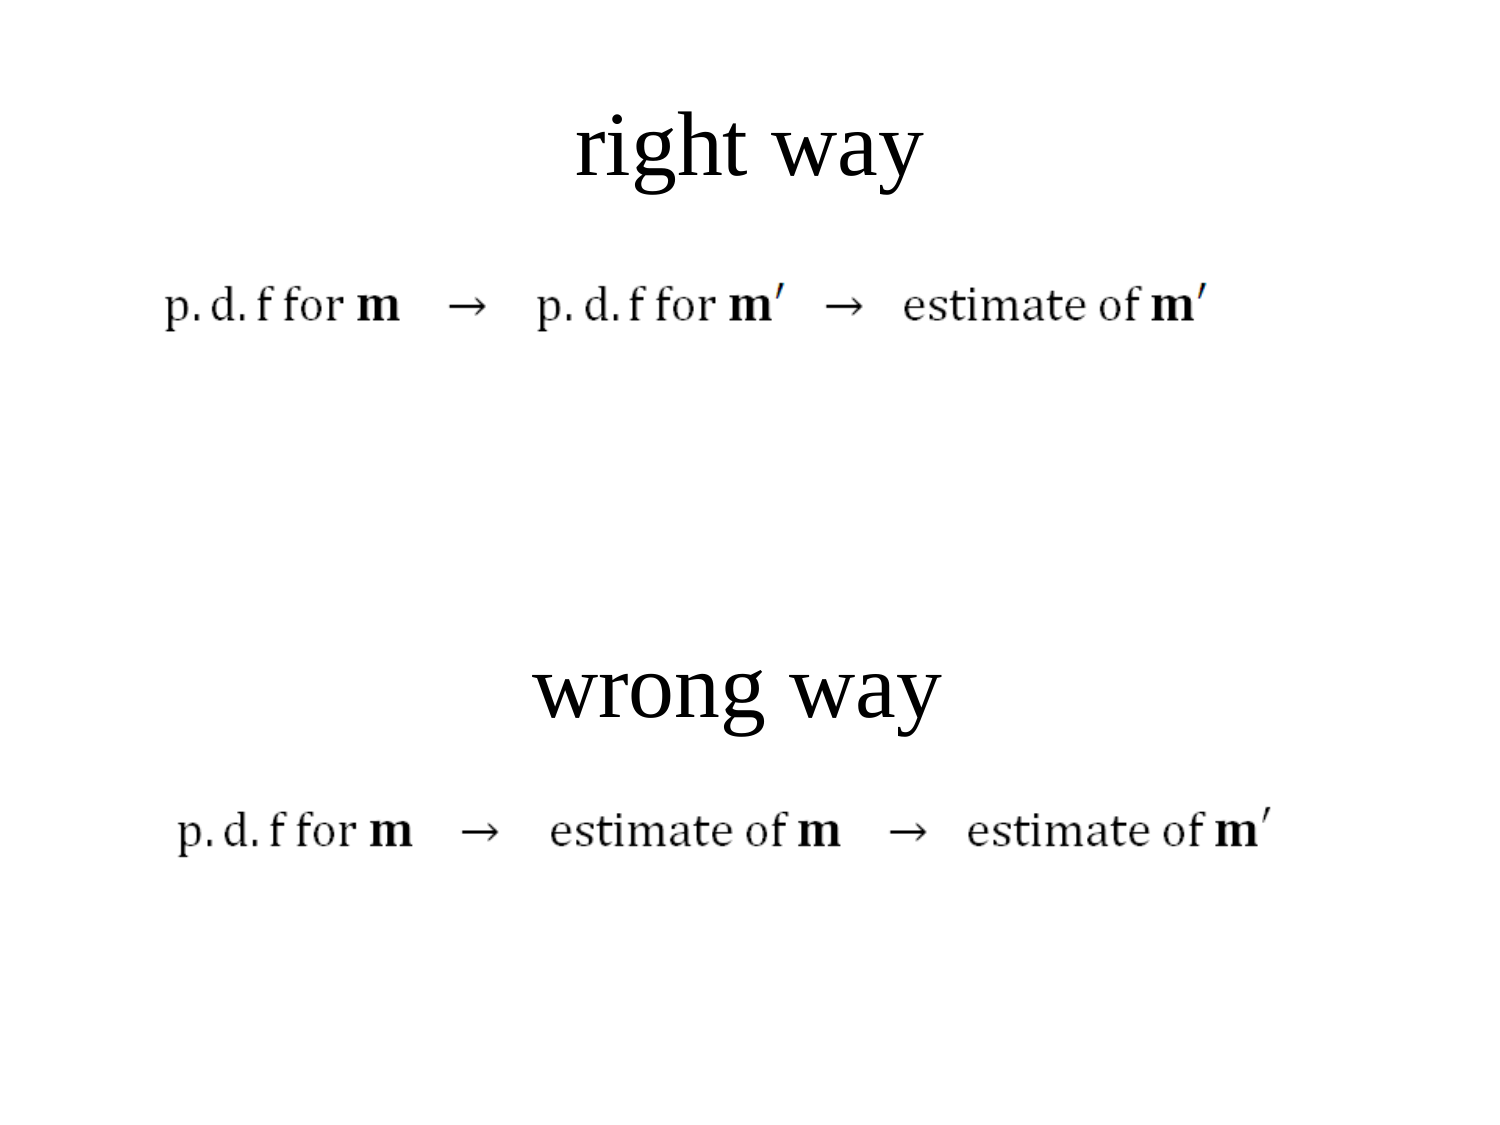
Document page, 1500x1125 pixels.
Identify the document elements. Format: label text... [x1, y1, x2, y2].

text_box wrong way [62, 587, 1413, 775]
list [99, 749, 1327, 917]
title right way [75, 45, 1425, 233]
picture [62, 249, 1289, 396]
